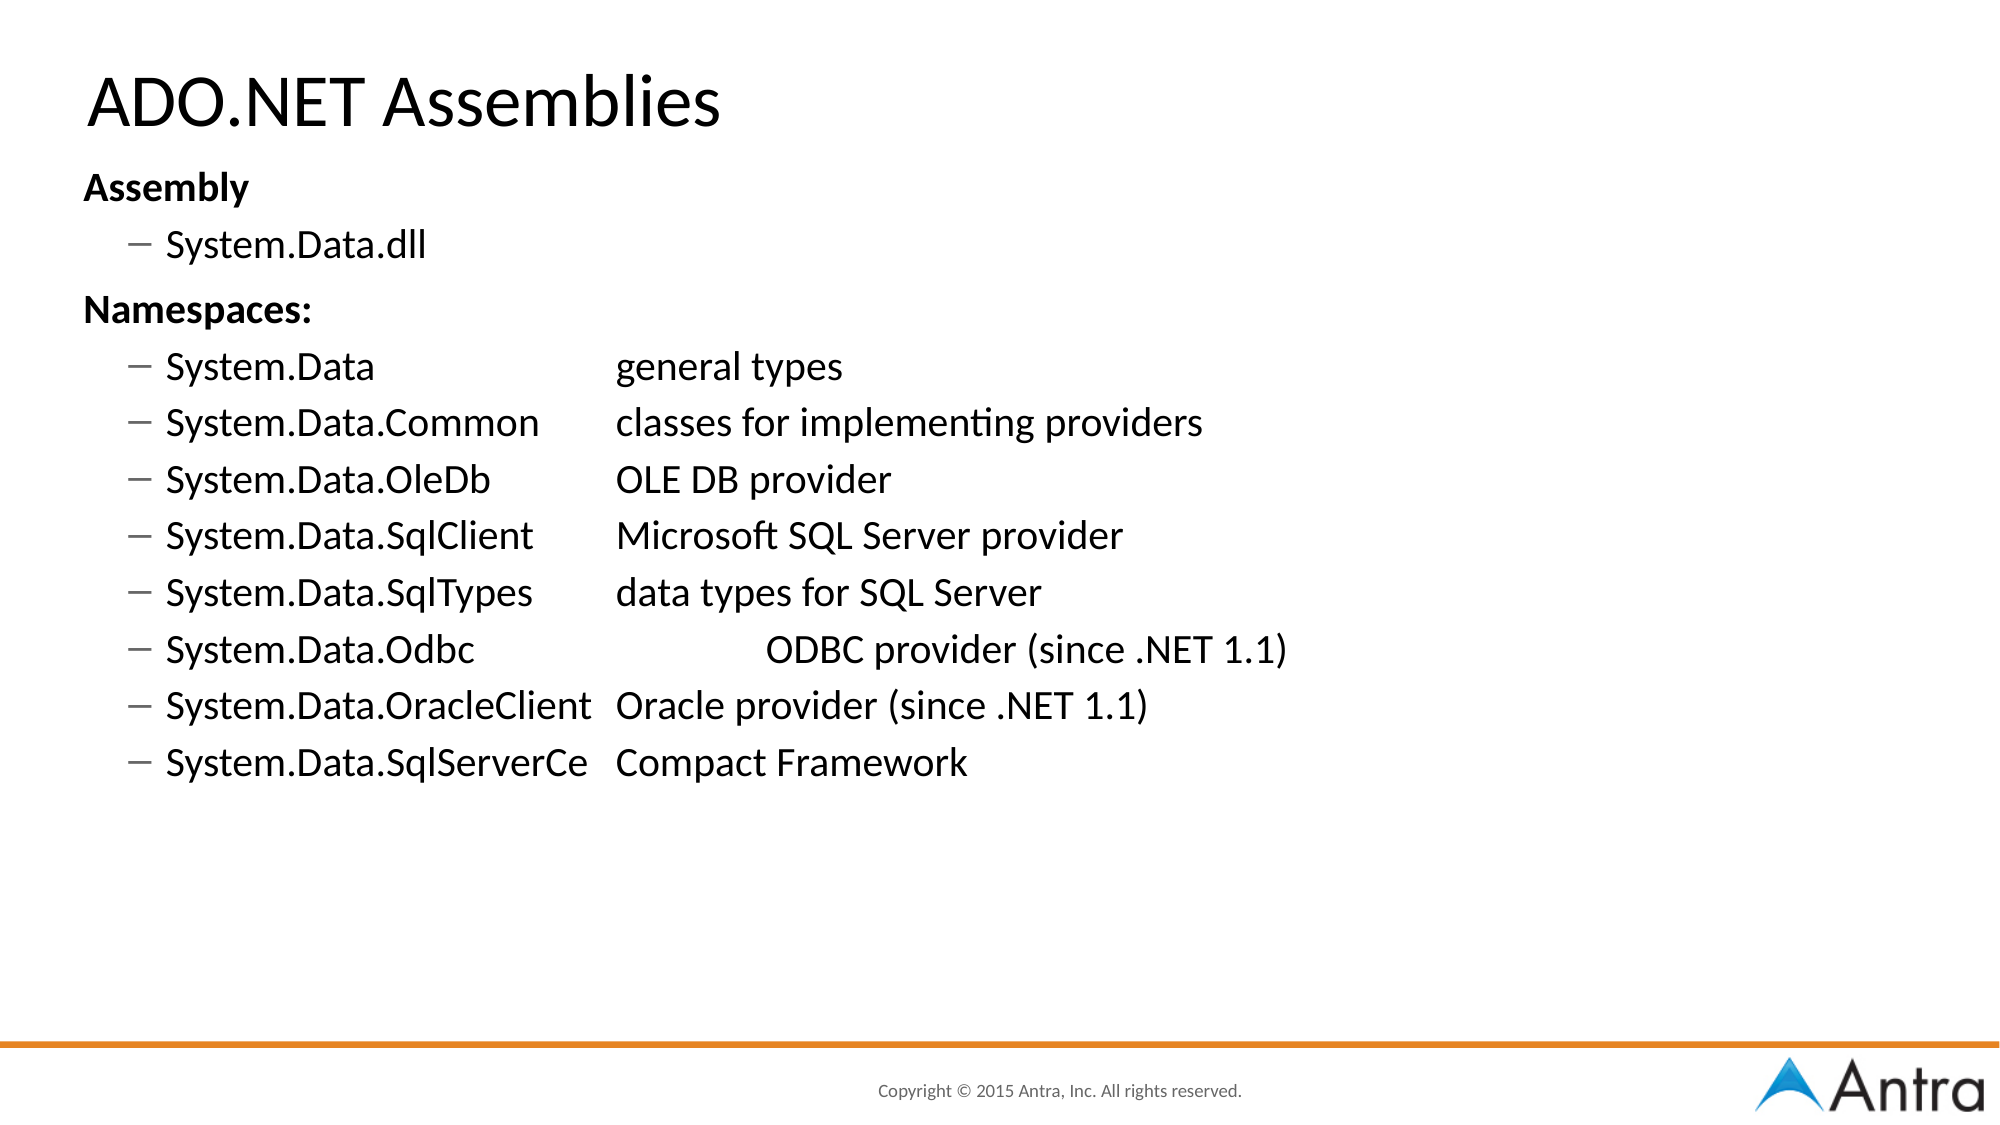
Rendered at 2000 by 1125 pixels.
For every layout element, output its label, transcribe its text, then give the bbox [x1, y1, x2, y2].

picture [1744, 1048, 1994, 1122]
list Assembly System.Data.dll Namespaces: System.Data general types System.Data.Common classes for implementing providers System.Data.OleDb OLE DB provider System.Data.SqlClient Microsoft SQL Server provider System.Data.SqlTypes data types for SQL Server System.Data.Odbc ODBC provider (since .NET 1.1) System.Data.OracleClient Oracle provider (since .NET 1.1) System.Data.SqlServerCe Compact Framework [83, 169, 1960, 875]
title ADO.NET Assemblies [87, 45, 1913, 141]
